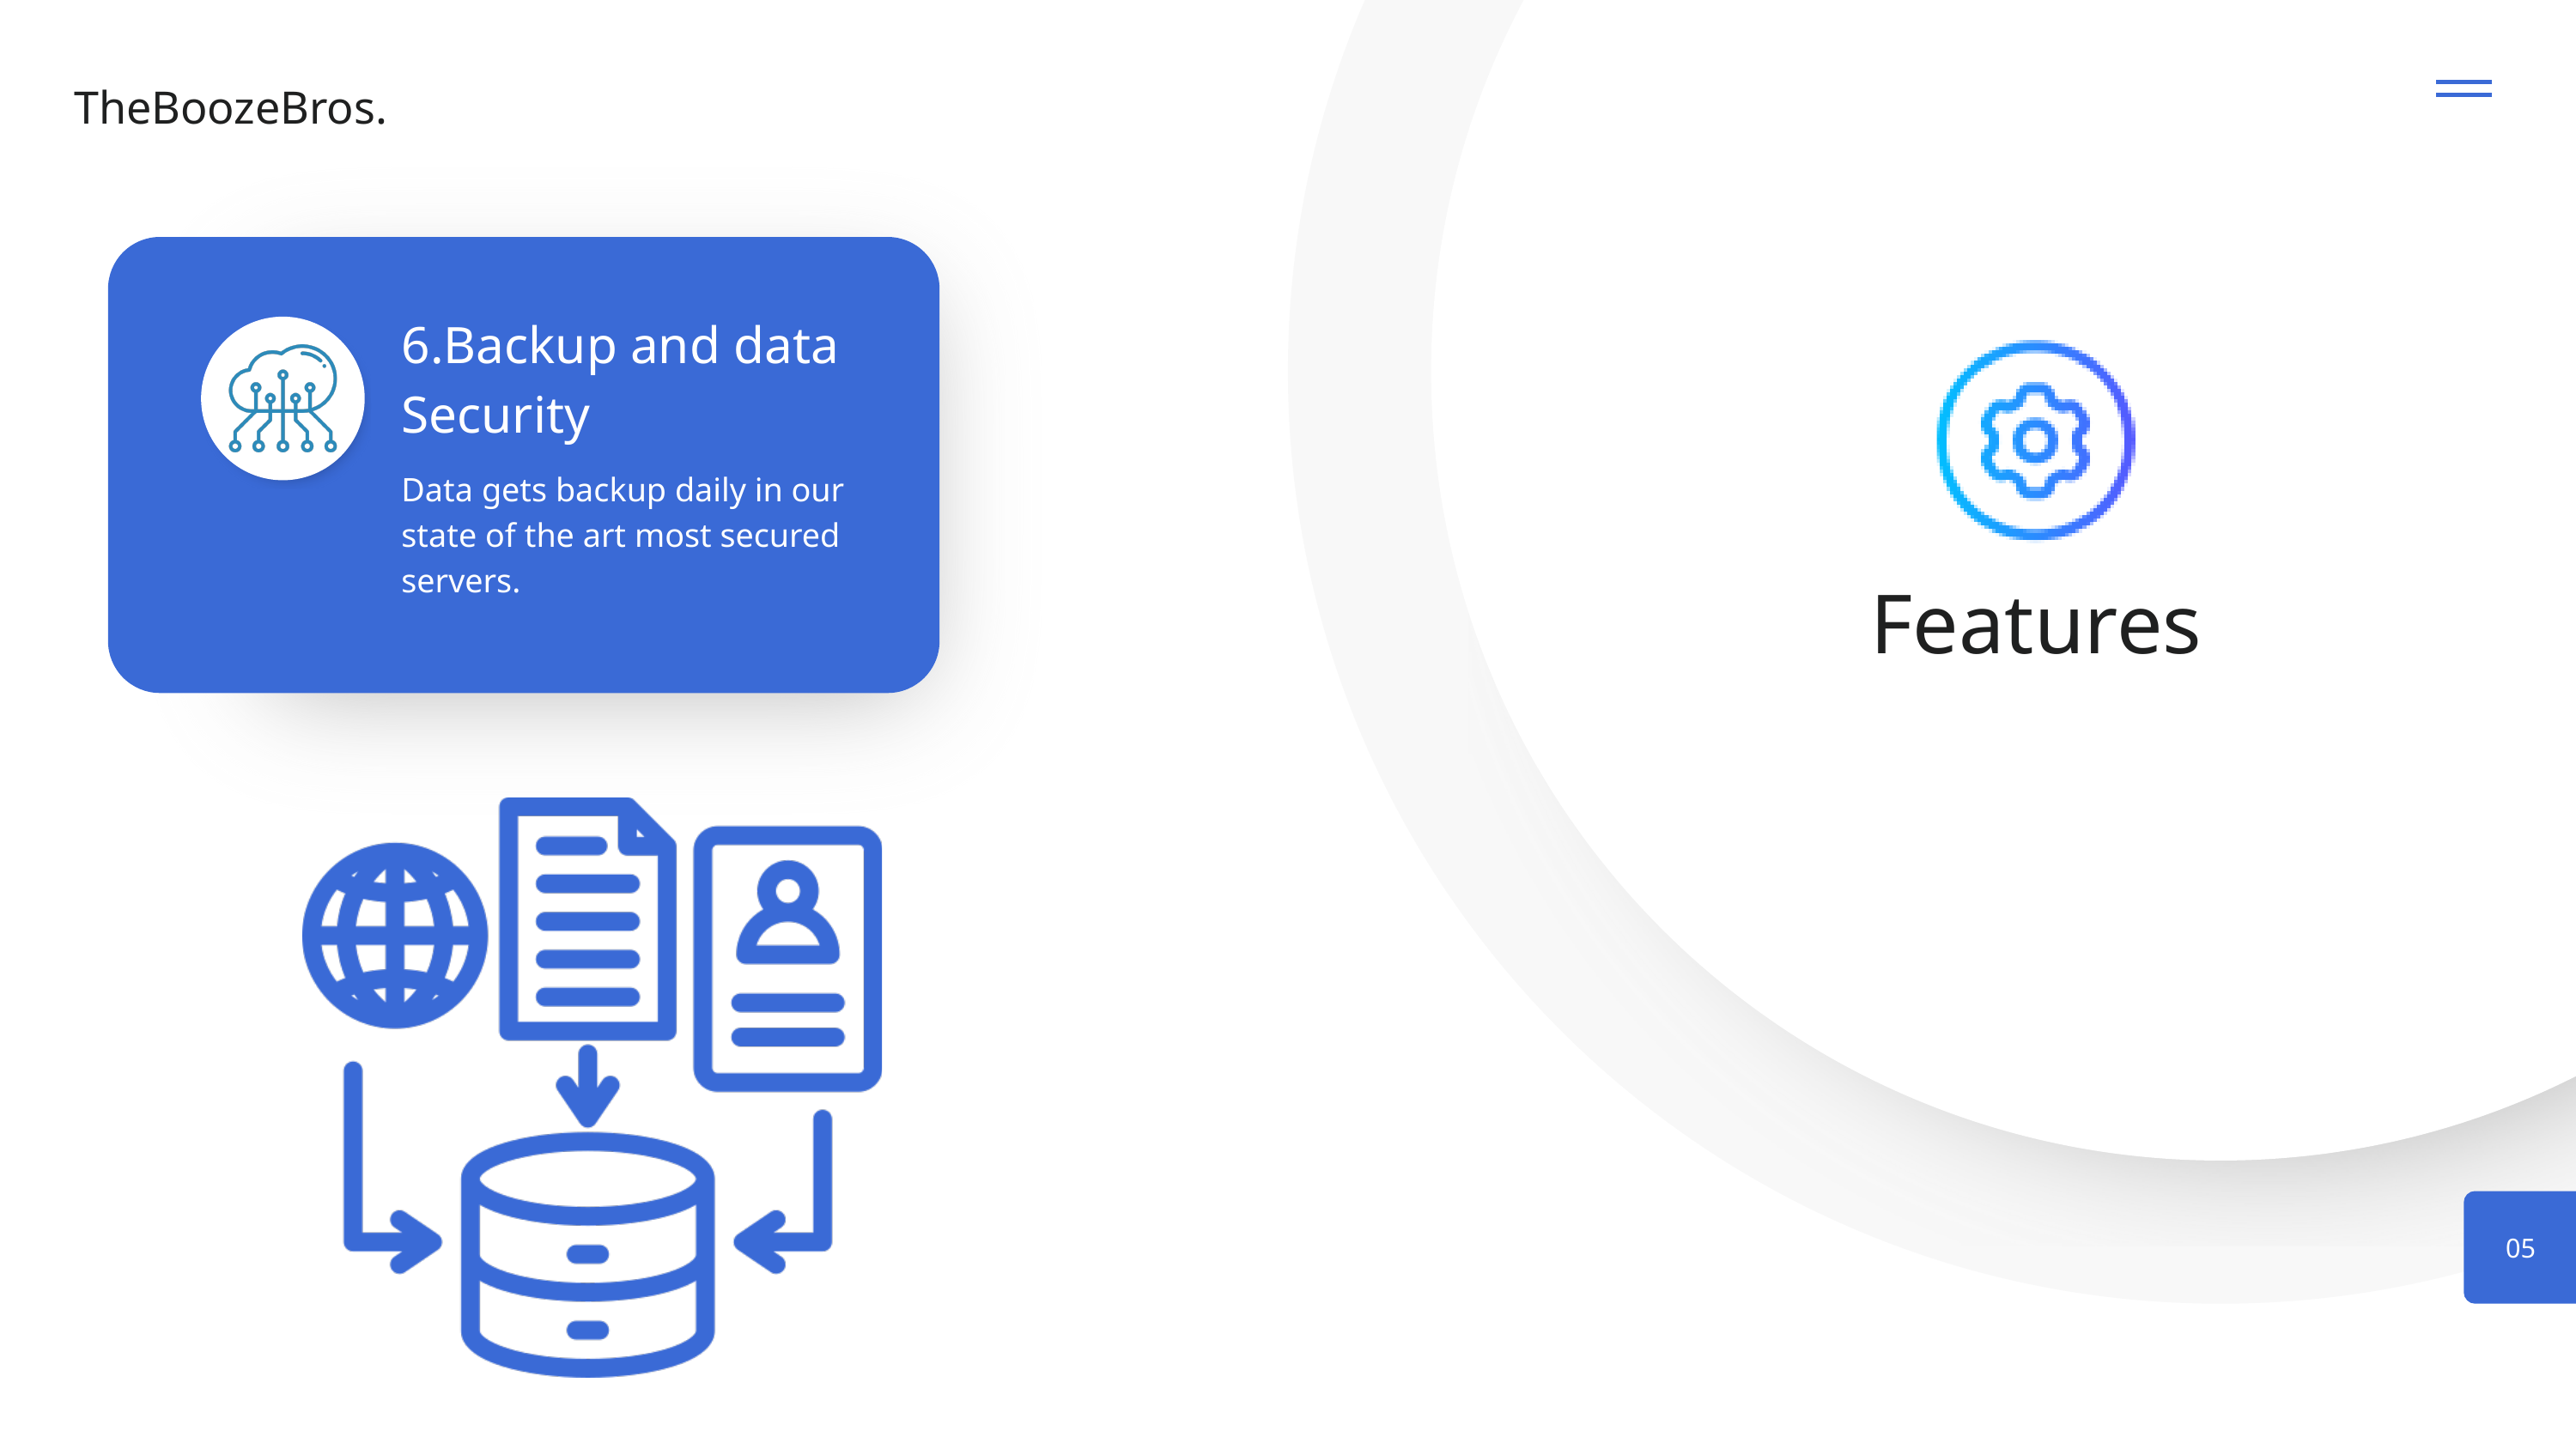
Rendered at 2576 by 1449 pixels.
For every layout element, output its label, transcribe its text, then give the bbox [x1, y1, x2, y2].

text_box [2464, 1191, 2576, 1304]
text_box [1431, 0, 2576, 1161]
text_box [302, 797, 883, 1378]
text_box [200, 316, 365, 481]
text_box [1287, 0, 2576, 1304]
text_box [2435, 79, 2493, 84]
text_box [141, 167, 1043, 815]
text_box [107, 236, 940, 694]
text_box TheBoozeBros. [74, 70, 442, 133]
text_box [2435, 92, 2493, 97]
